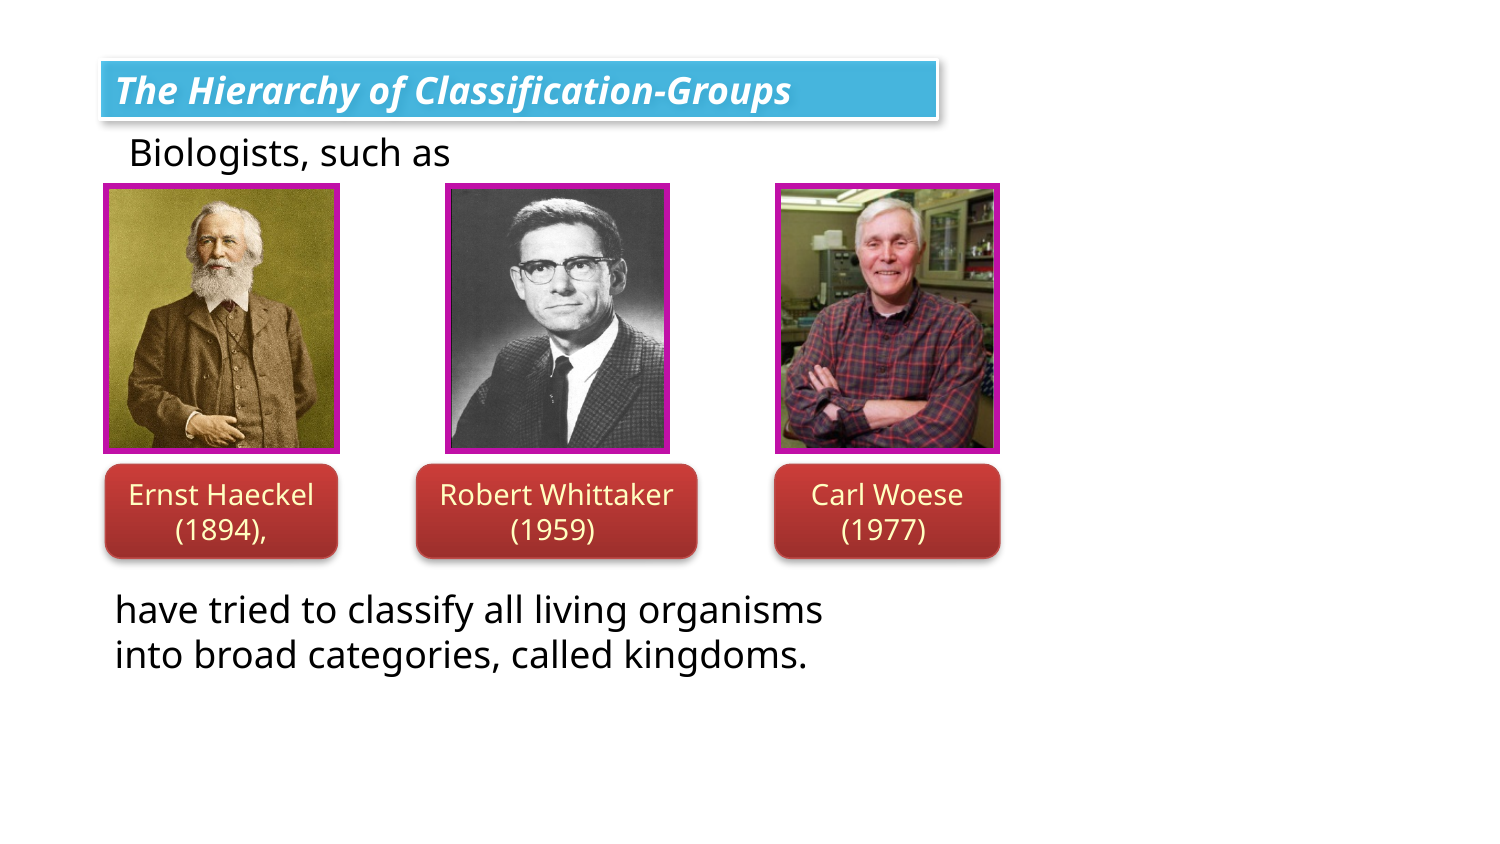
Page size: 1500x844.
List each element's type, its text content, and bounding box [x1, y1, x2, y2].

picture [451, 189, 664, 449]
text_box have tried to classify all living organisms into broad categories, called kingdoms. [99, 578, 913, 683]
picture [780, 189, 994, 449]
text_box Ernst Haeckel (1894), [104, 463, 339, 560]
text_box Carl Woese (1977) [774, 463, 1001, 560]
text_box The Hierarchy of Classification-Groups [97, 56, 941, 122]
text_box Robert Whittaker (1959) [415, 463, 698, 560]
picture [108, 189, 335, 449]
text_box Biologists, such as [113, 121, 476, 182]
